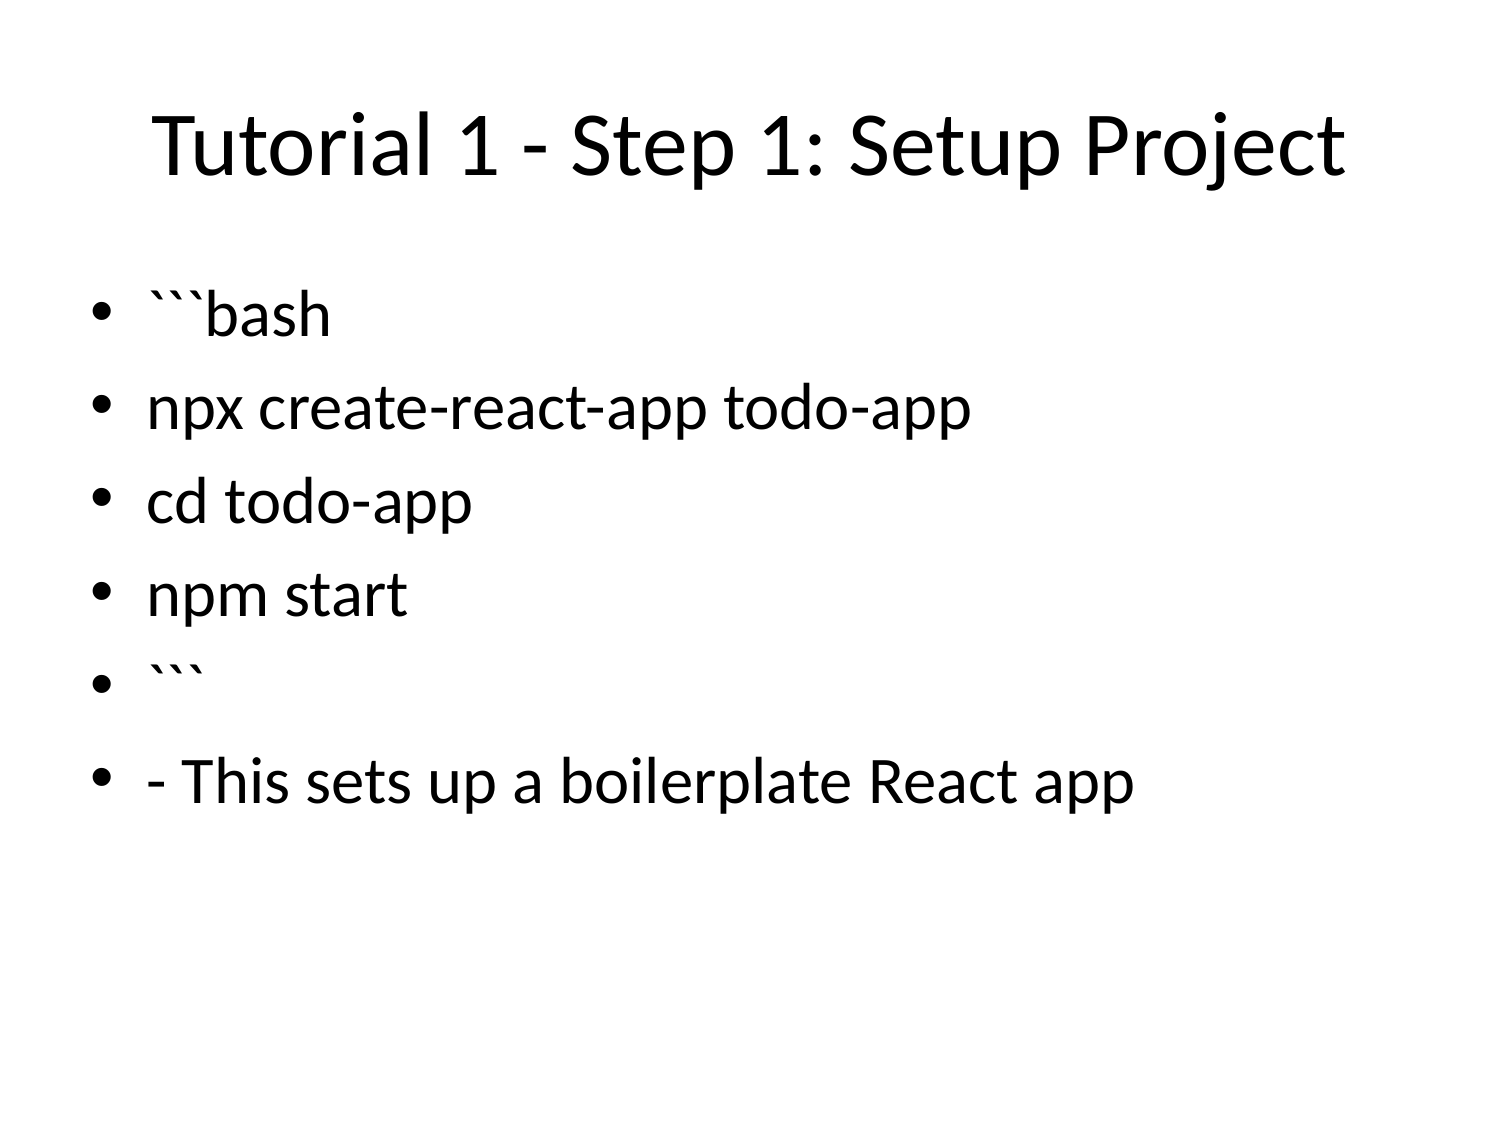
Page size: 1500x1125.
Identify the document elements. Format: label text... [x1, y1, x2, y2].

list ```bash npx create-react-app todo-app cd todo-app npm start ``` - This sets up a boilerplate React app [75, 262, 1425, 1005]
title Tutorial 1 - Step 1: Setup Project [75, 45, 1425, 233]
